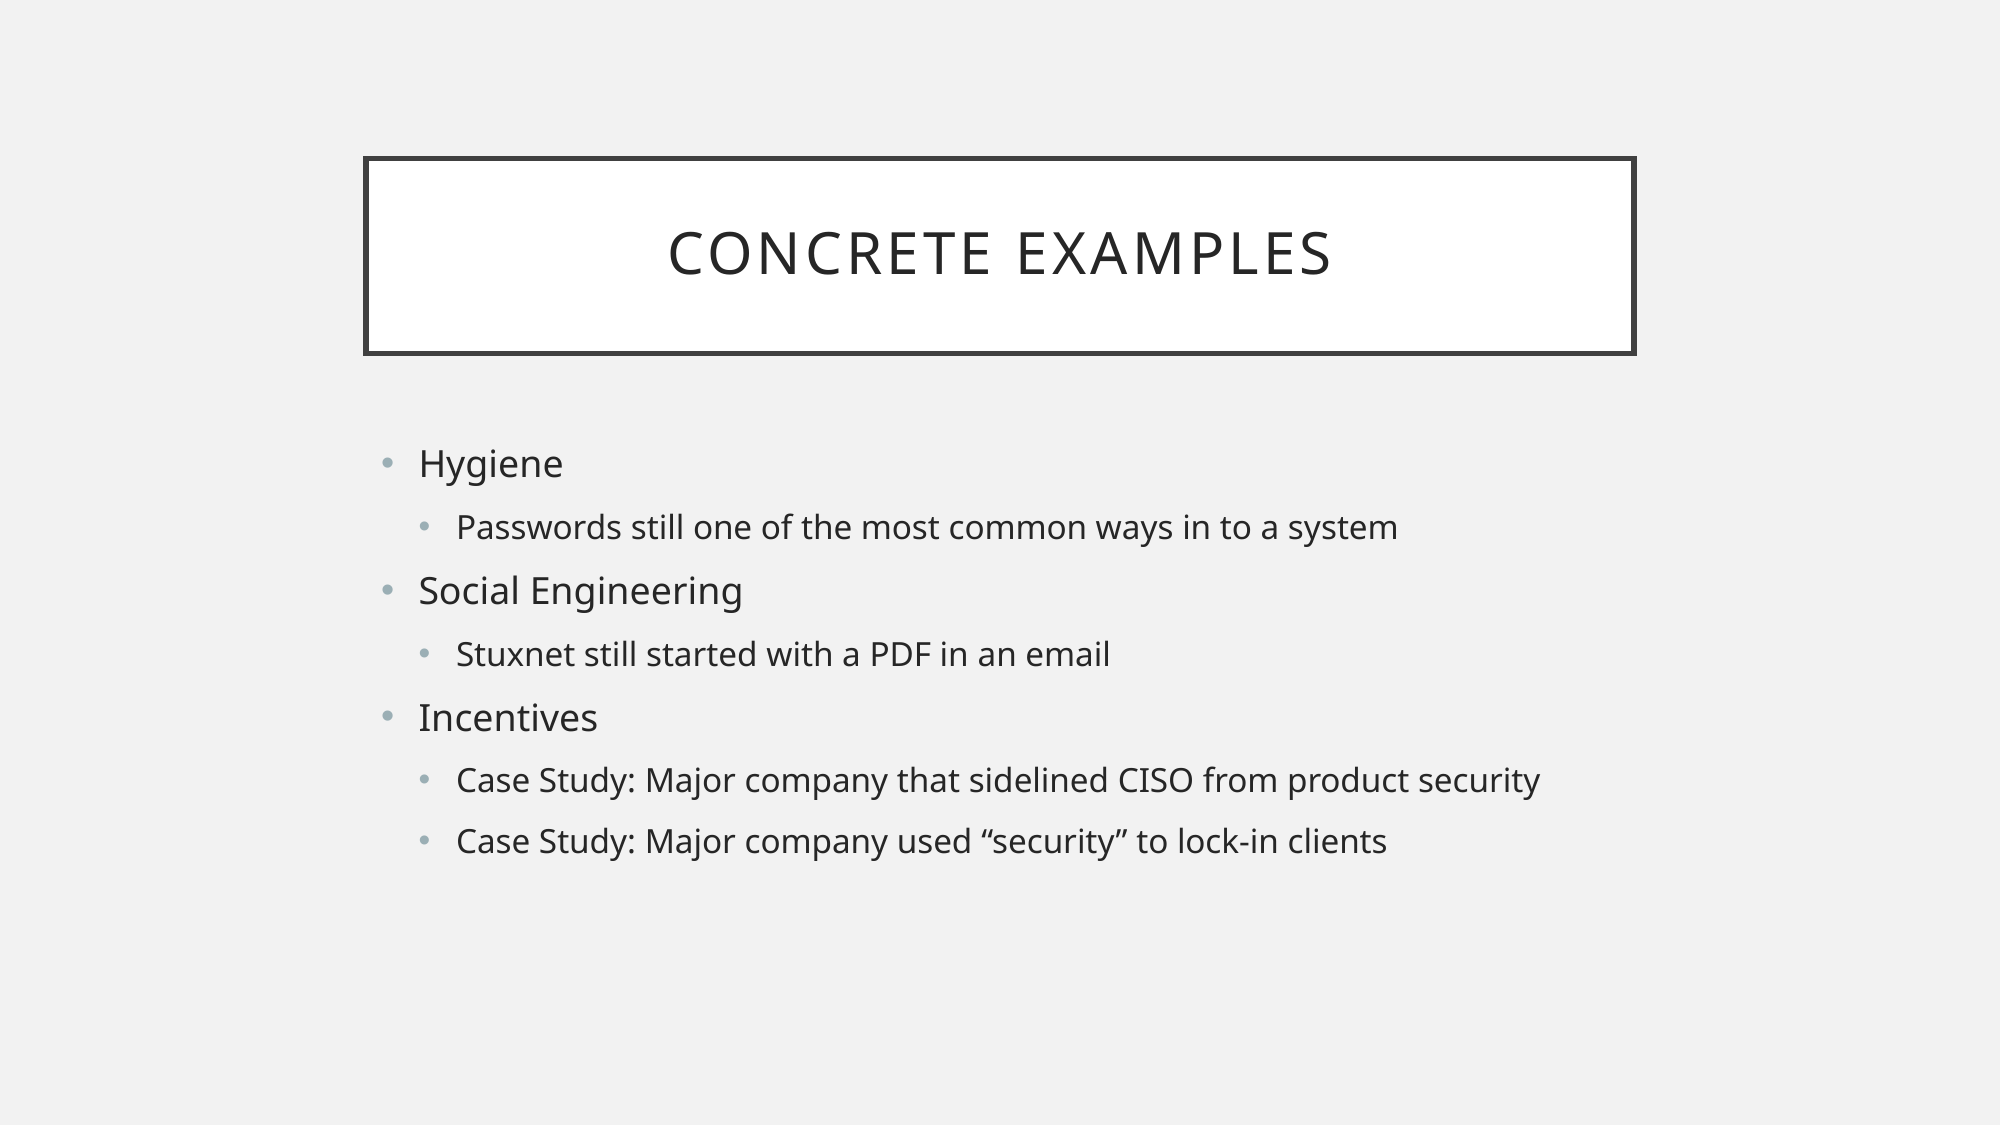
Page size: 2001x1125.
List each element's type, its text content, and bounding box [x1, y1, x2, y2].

title Concrete Examples [363, 156, 1637, 356]
list Hygiene Passwords still one of the most common ways in to a system Social Engineering Stuxnet still started with a PDF in an email Incentives Case Study: Major company that sidelined CISO from product security Case Study: Major company used “security” to lock-in clients [366, 432, 1634, 942]
